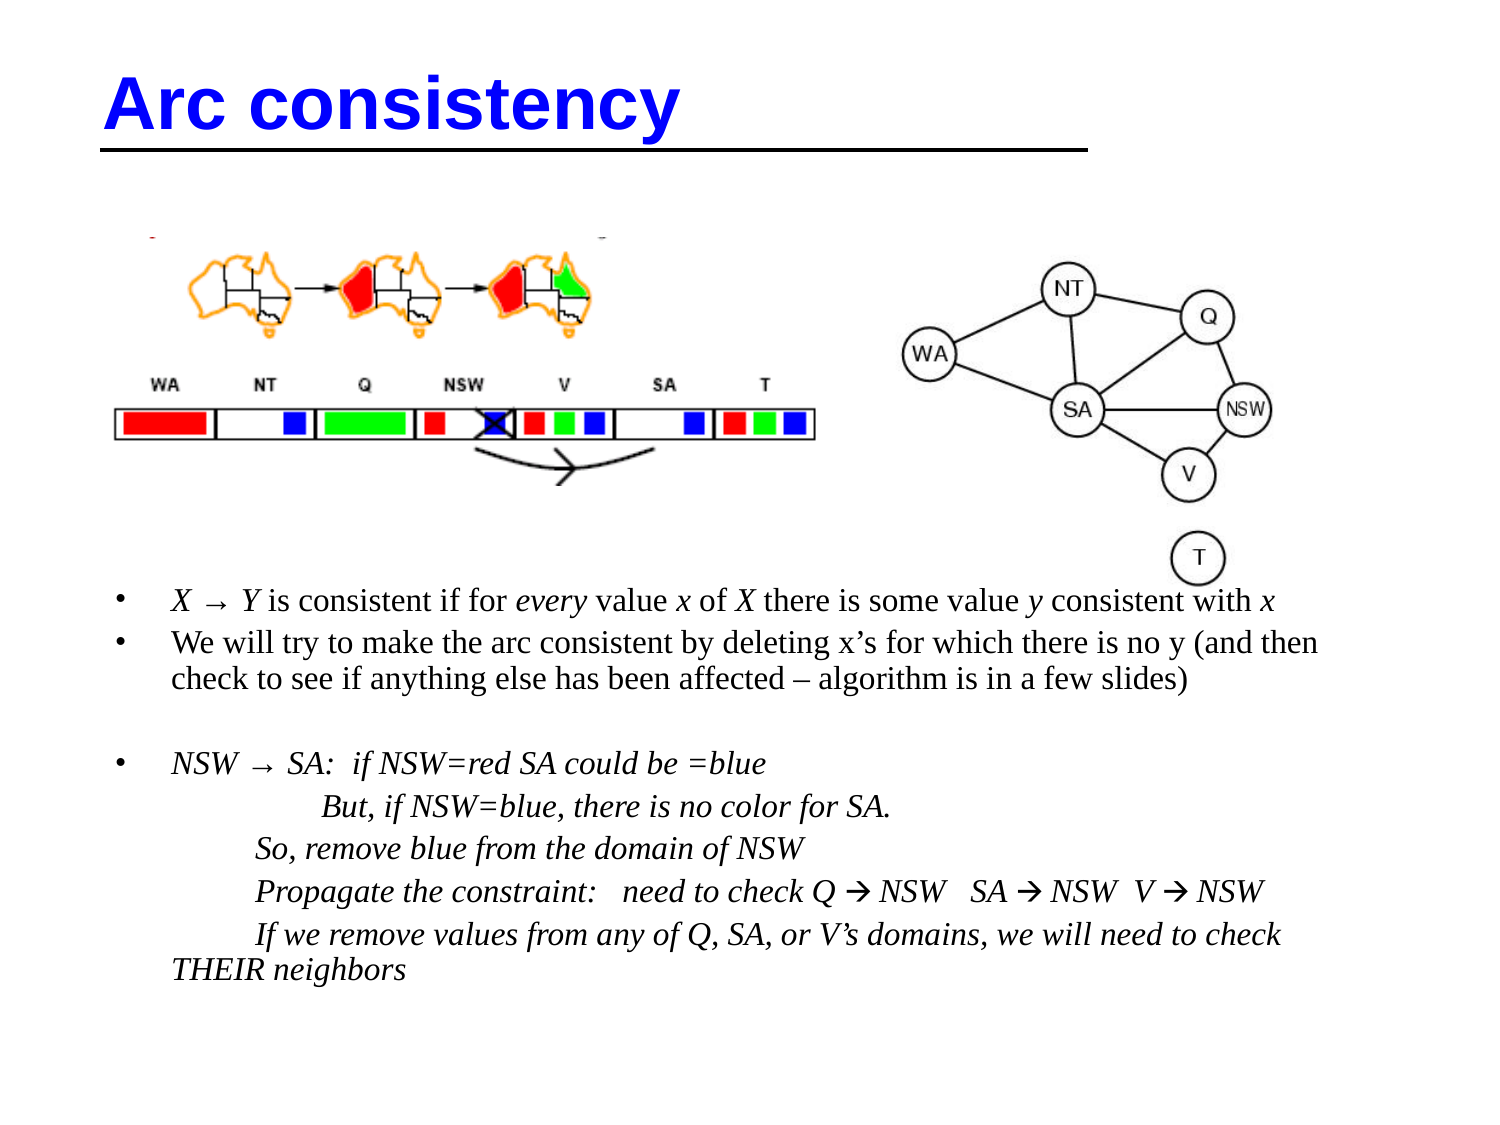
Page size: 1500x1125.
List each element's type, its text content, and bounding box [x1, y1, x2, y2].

list X → Y is consistent if for every value x of X there is some value y consistent with x We will try to make the arc consistent by deleting x’s for which there is no y (and then check to see if anything else has been affected – algorithm is in a few slides) NSW → SA: if NSW=red SA could be =blue But, if NSW=blue, there is no color for SA. So, remove blue from the domain of NSW Propagate the constraint: need to check Q 🡪 NSW SA 🡪 NSW V 🡪 NSW If we remove values from any of Q, SA, or V’s domains, we will need to check THEIR neighbors [99, 575, 1388, 1025]
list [62, 237, 833, 486]
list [838, 187, 1306, 588]
title Arc consistency [87, 50, 1363, 150]
